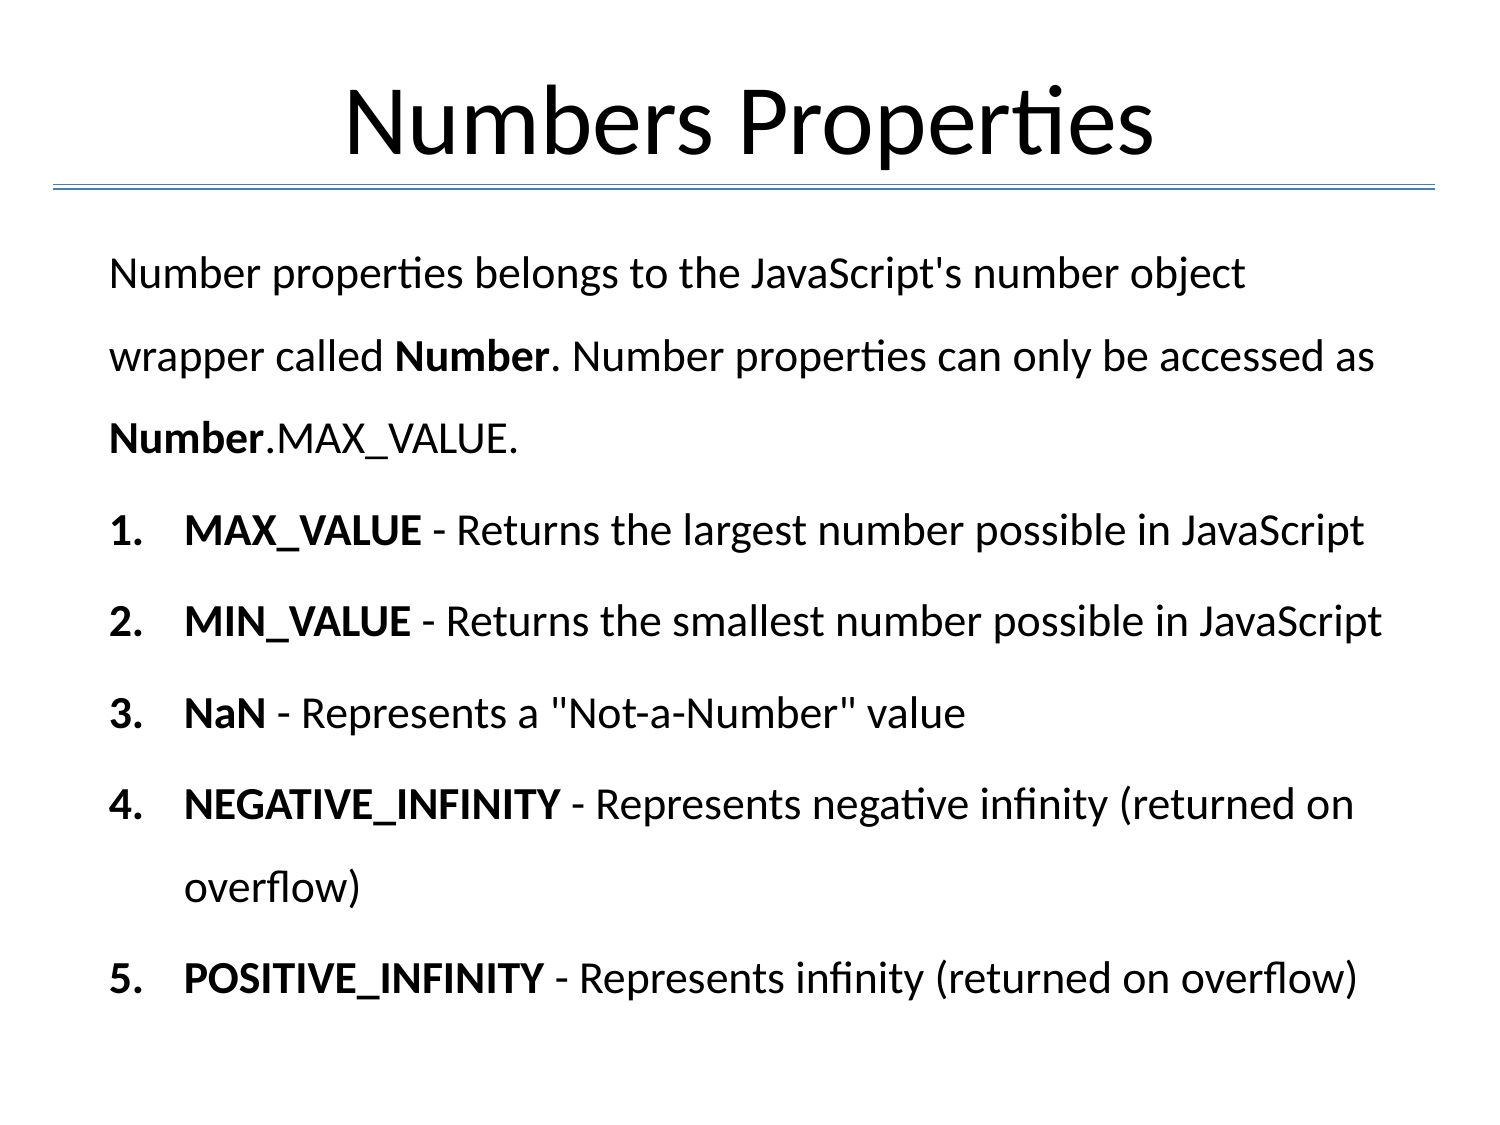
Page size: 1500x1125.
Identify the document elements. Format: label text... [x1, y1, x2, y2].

list Number properties belongs to the JavaScript's number object wrapper called Number. Number properties can only be accessed as Number.MAX_VALUE. MAX_VALUE - Returns the largest number possible in JavaScript MIN_VALUE - Returns the smallest number possible in JavaScript NaN - Represents a "Not-a-Number" value NEGATIVE_INFINITY - Represents negative infinity (returned on overflow) POSITIVE_INFINITY - Represents infinity (returned on overflow) [75, 208, 1425, 1083]
title Numbers Properties [75, 45, 1425, 185]
